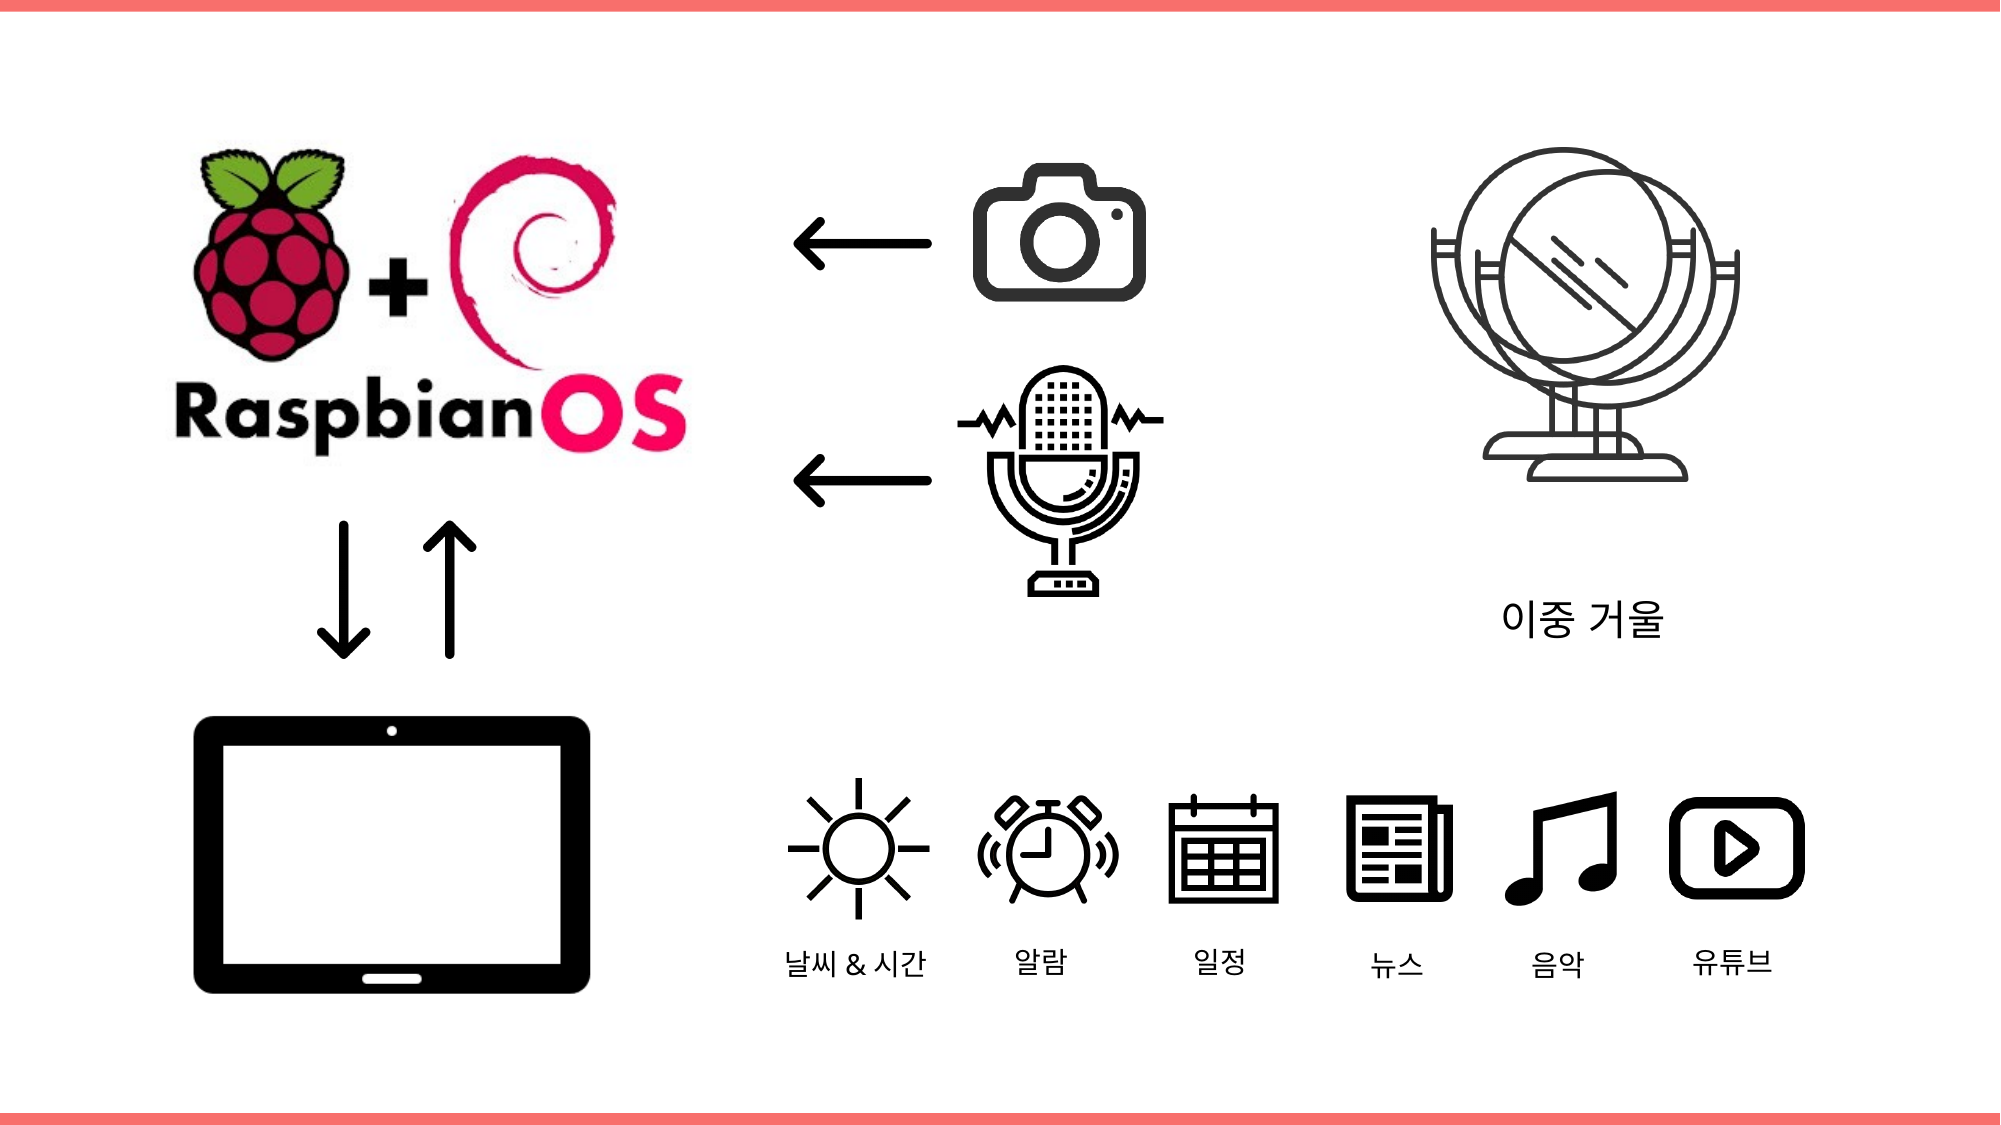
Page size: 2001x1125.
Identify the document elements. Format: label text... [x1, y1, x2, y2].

text_box 이중 거울 [1485, 586, 1725, 652]
picture [972, 773, 1123, 924]
picture [787, 405, 938, 556]
picture [116, 115, 742, 482]
text_box [0, 0, 2000, 13]
picture [783, 773, 934, 924]
text_box 알람 [999, 937, 1179, 988]
text_box [0, 1112, 2000, 1125]
picture [1430, 146, 1740, 482]
text_box 뉴스 [1355, 939, 1516, 990]
picture [1148, 773, 1299, 924]
text_box 유튜브 [1757, 937, 1918, 988]
picture [1485, 773, 1636, 924]
picture [787, 168, 938, 319]
picture [1324, 773, 1475, 924]
picture [154, 514, 630, 1093]
text_box 날씨&시간 [769, 938, 1010, 989]
text_box 일정 [1179, 937, 1419, 988]
picture [973, 145, 1146, 319]
picture [944, 365, 1177, 597]
picture [1646, 757, 1827, 939]
text_box 음악 [1516, 939, 1757, 990]
